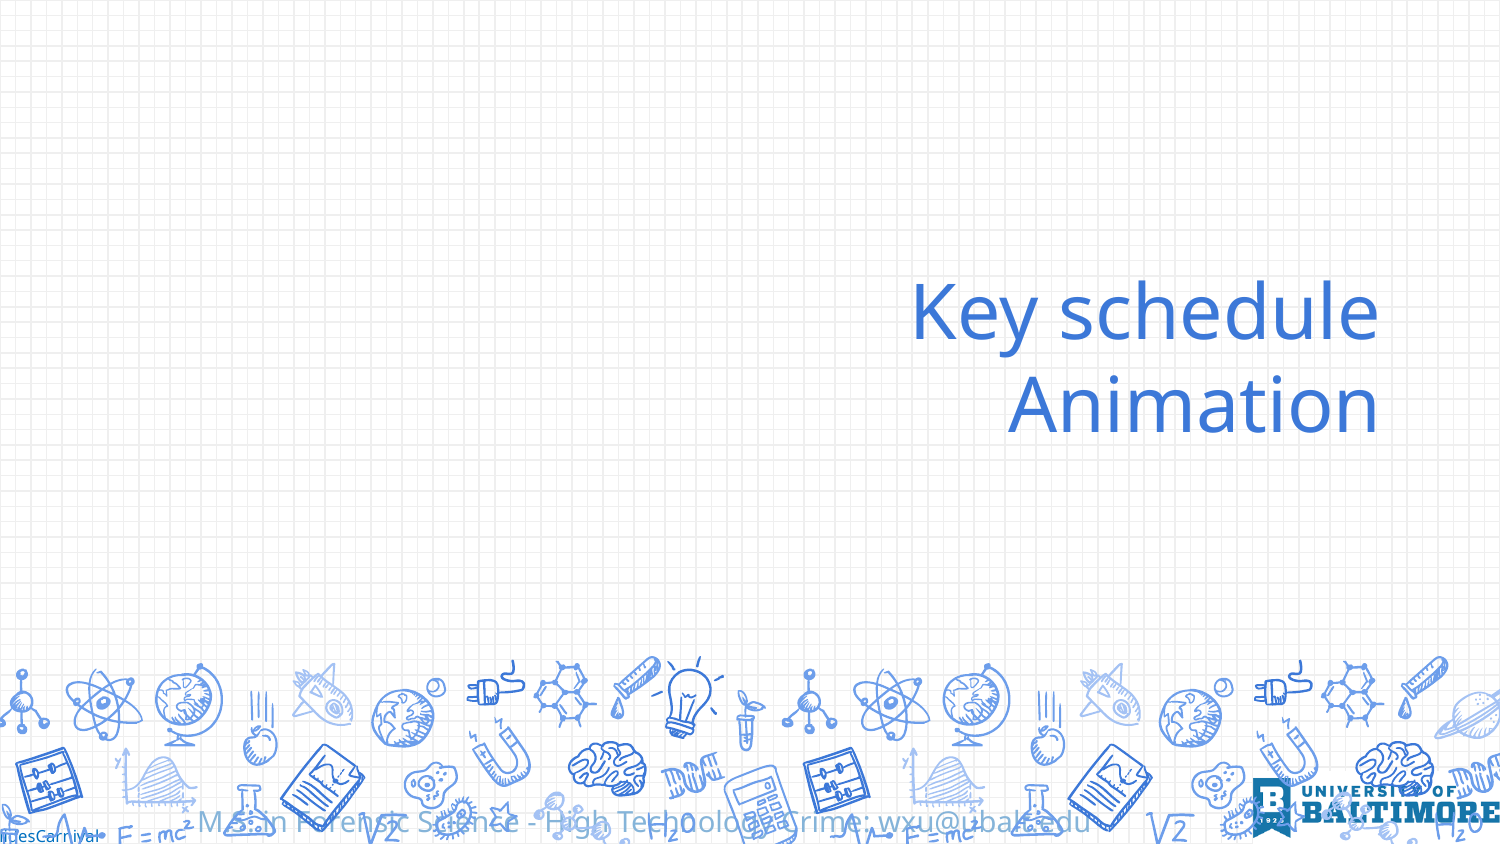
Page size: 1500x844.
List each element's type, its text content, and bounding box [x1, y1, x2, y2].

picture [1354, 819, 1361, 827]
picture [1363, 771, 1393, 785]
picture [1481, 771, 1489, 788]
picture [1282, 807, 1299, 827]
picture [1283, 771, 1308, 783]
picture [1342, 796, 1349, 806]
picture [1253, 771, 1500, 844]
picture [1479, 779, 1483, 790]
picture [1471, 771, 1479, 786]
picture [1382, 771, 1399, 783]
picture [1388, 823, 1396, 835]
picture [1423, 777, 1429, 784]
picture [1253, 804, 1257, 821]
picture [1394, 771, 1431, 791]
title Key schedule Animation [526, 272, 1397, 463]
